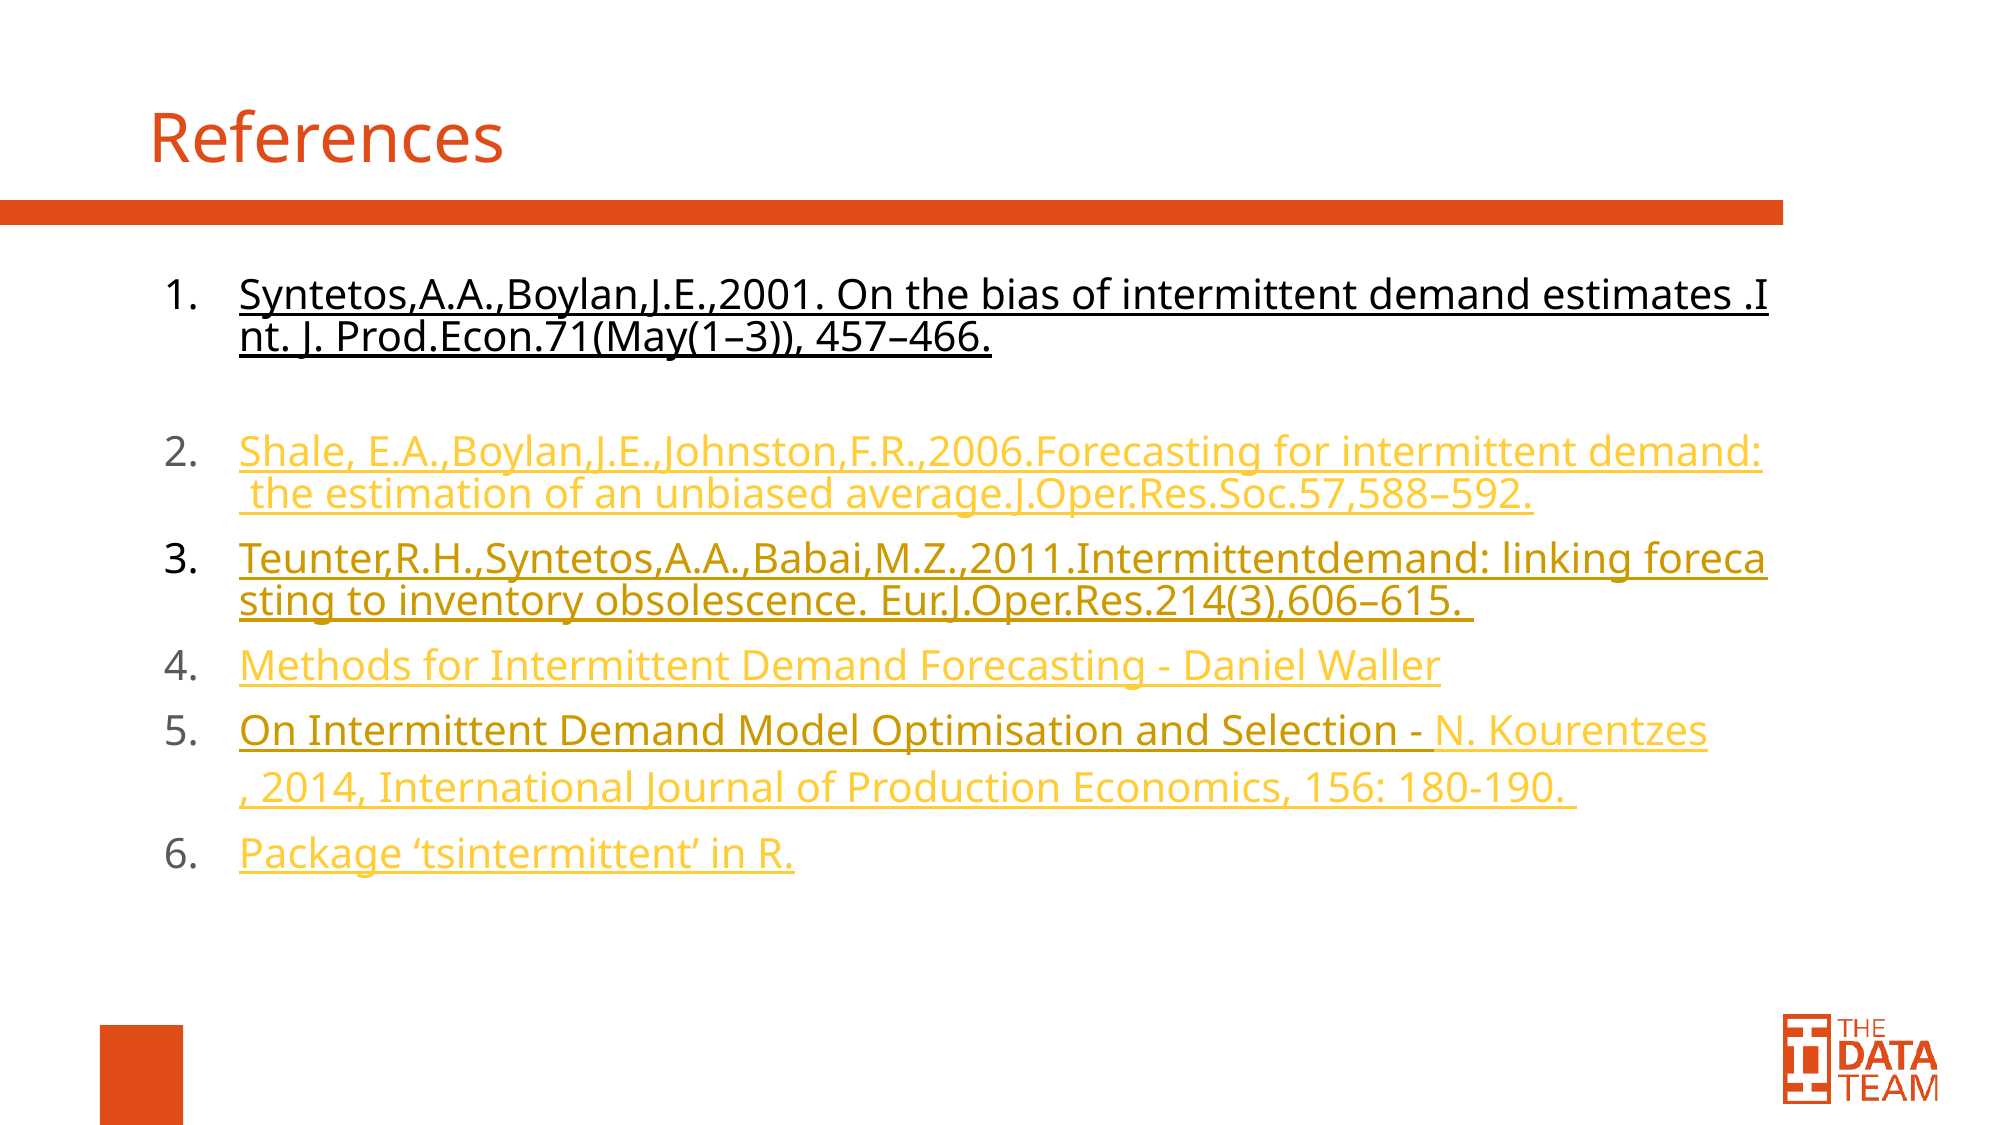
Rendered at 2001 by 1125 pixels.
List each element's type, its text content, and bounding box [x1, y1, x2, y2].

list Syntetos,A.A.,Boylan,J.E.,2001. On the bias of intermittent demand estimates .Int. J. Prod.Econ.71(May(1–3)), 457–466. Shale, E.A.,Boylan,J.E.,Johnston,F.R.,2006.Forecasting for intermittent demand: the estimation of an unbiased average.J.Oper.Res.Soc.57,588–592. Teunter,R.H.,Syntetos,A.A.,Babai,M.Z.,2011.Intermittentdemand: linking forecasting to inventory obsolescence. Eur.J.Oper.Res.214(3),606–615. Methods for Intermittent Demand Forecasting - Daniel Waller On Intermittent Demand Model Optimisation and Selection - N. Kourentzes, 2014, International Journal of Production Economics, 156: 180-190. Package ‘tsintermittent’ in R. [148, 260, 1786, 1003]
title References [133, 40, 1784, 229]
picture [1783, 1014, 1938, 1104]
